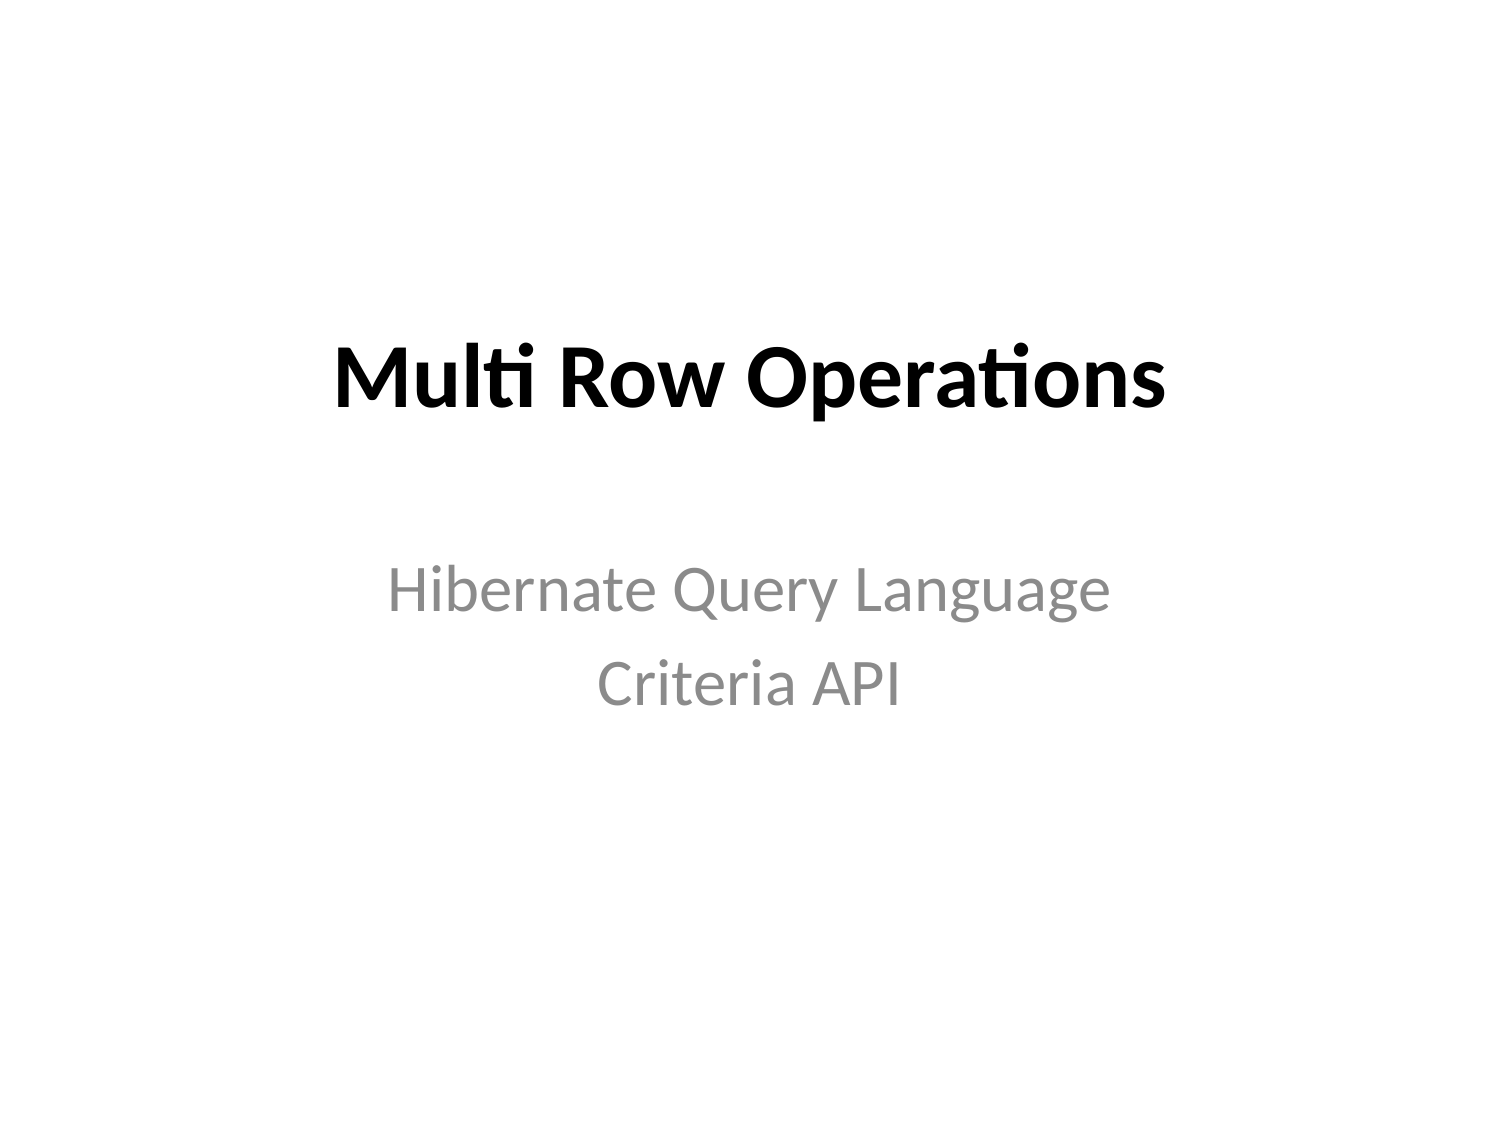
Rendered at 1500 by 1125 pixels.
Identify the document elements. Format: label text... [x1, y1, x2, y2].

title Multi Row Operations [112, 249, 1388, 492]
subtitle Hibernate Query Language Criteria API [225, 537, 1275, 825]
